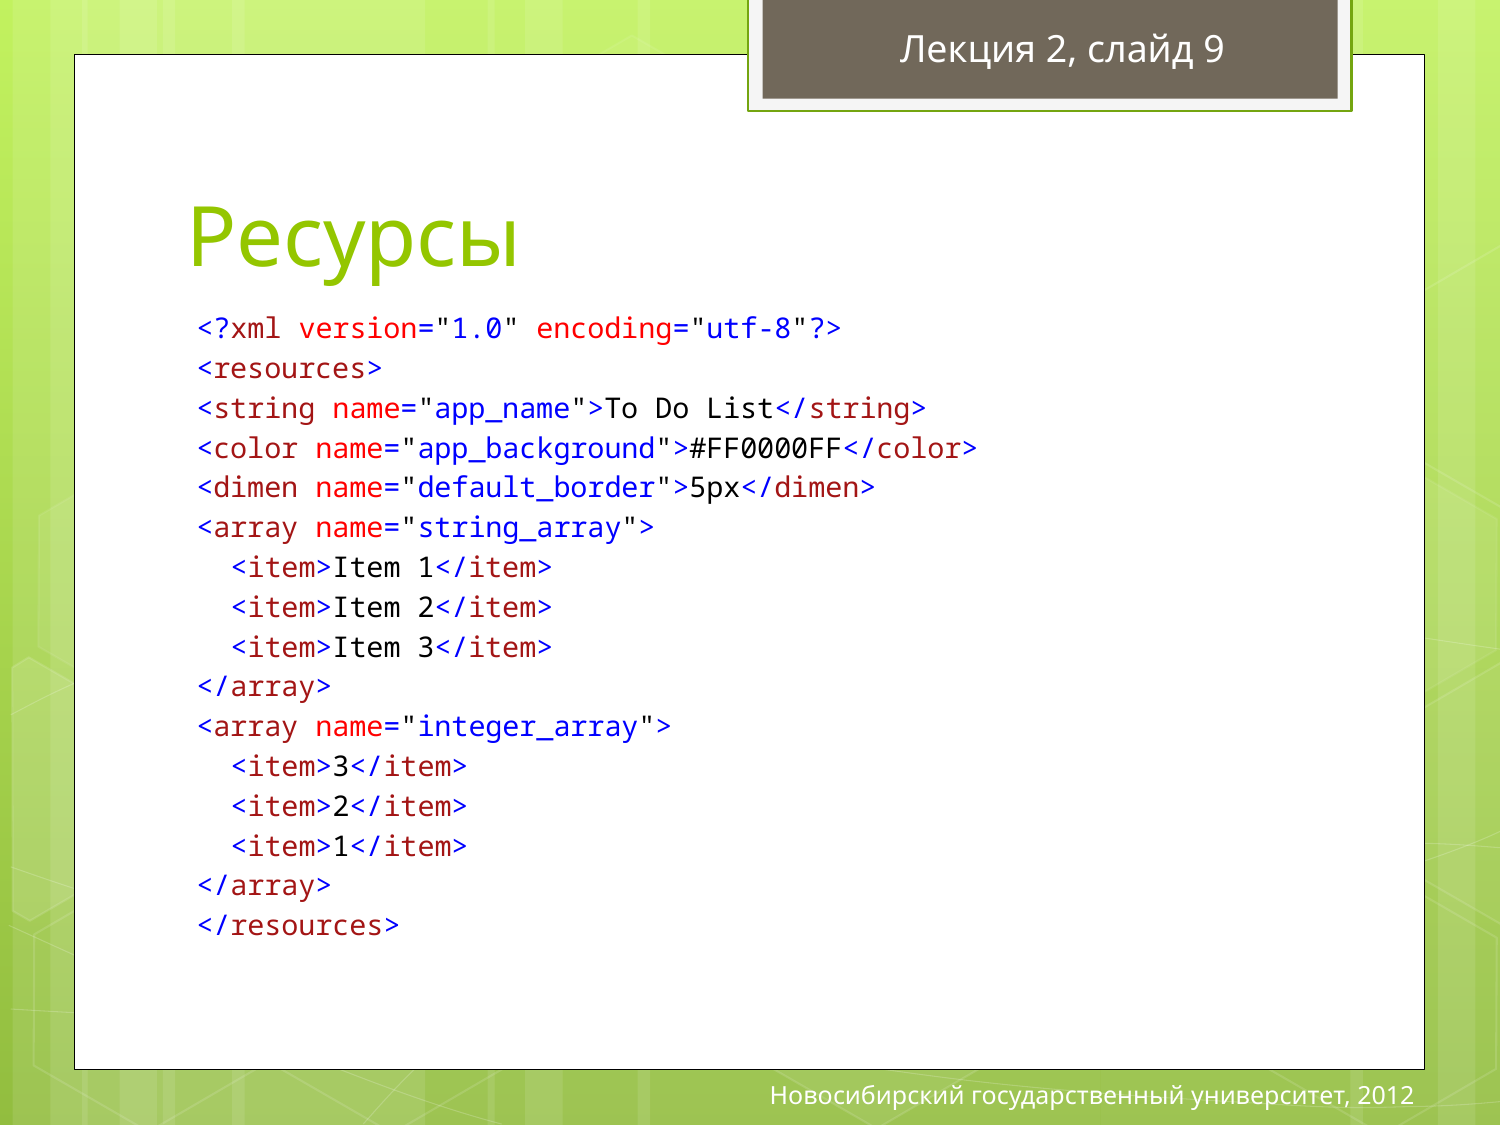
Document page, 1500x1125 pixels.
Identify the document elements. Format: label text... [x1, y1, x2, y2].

list <?xml version="1.0" encoding="utf-8"?> <resources> <string name="app_name">To Do List</string> <color name="app_background">#FF0000FF</color> <dimen name="default_border">5px</dimen> <array name="string_array"> <item>Item 1</item> <item>Item 2</item> <item>Item 3</item> </array> <array name="integer_array"> <item>3</item> <item>2</item> <item>1</item> </array> </resources> [170, 301, 1284, 958]
title Ресурсы [171, 168, 1324, 291]
text_box Лекция 2, слайд 9 [885, 17, 1240, 78]
footer Новосибирский государственный университет, 2012 [466, 1065, 1431, 1125]
